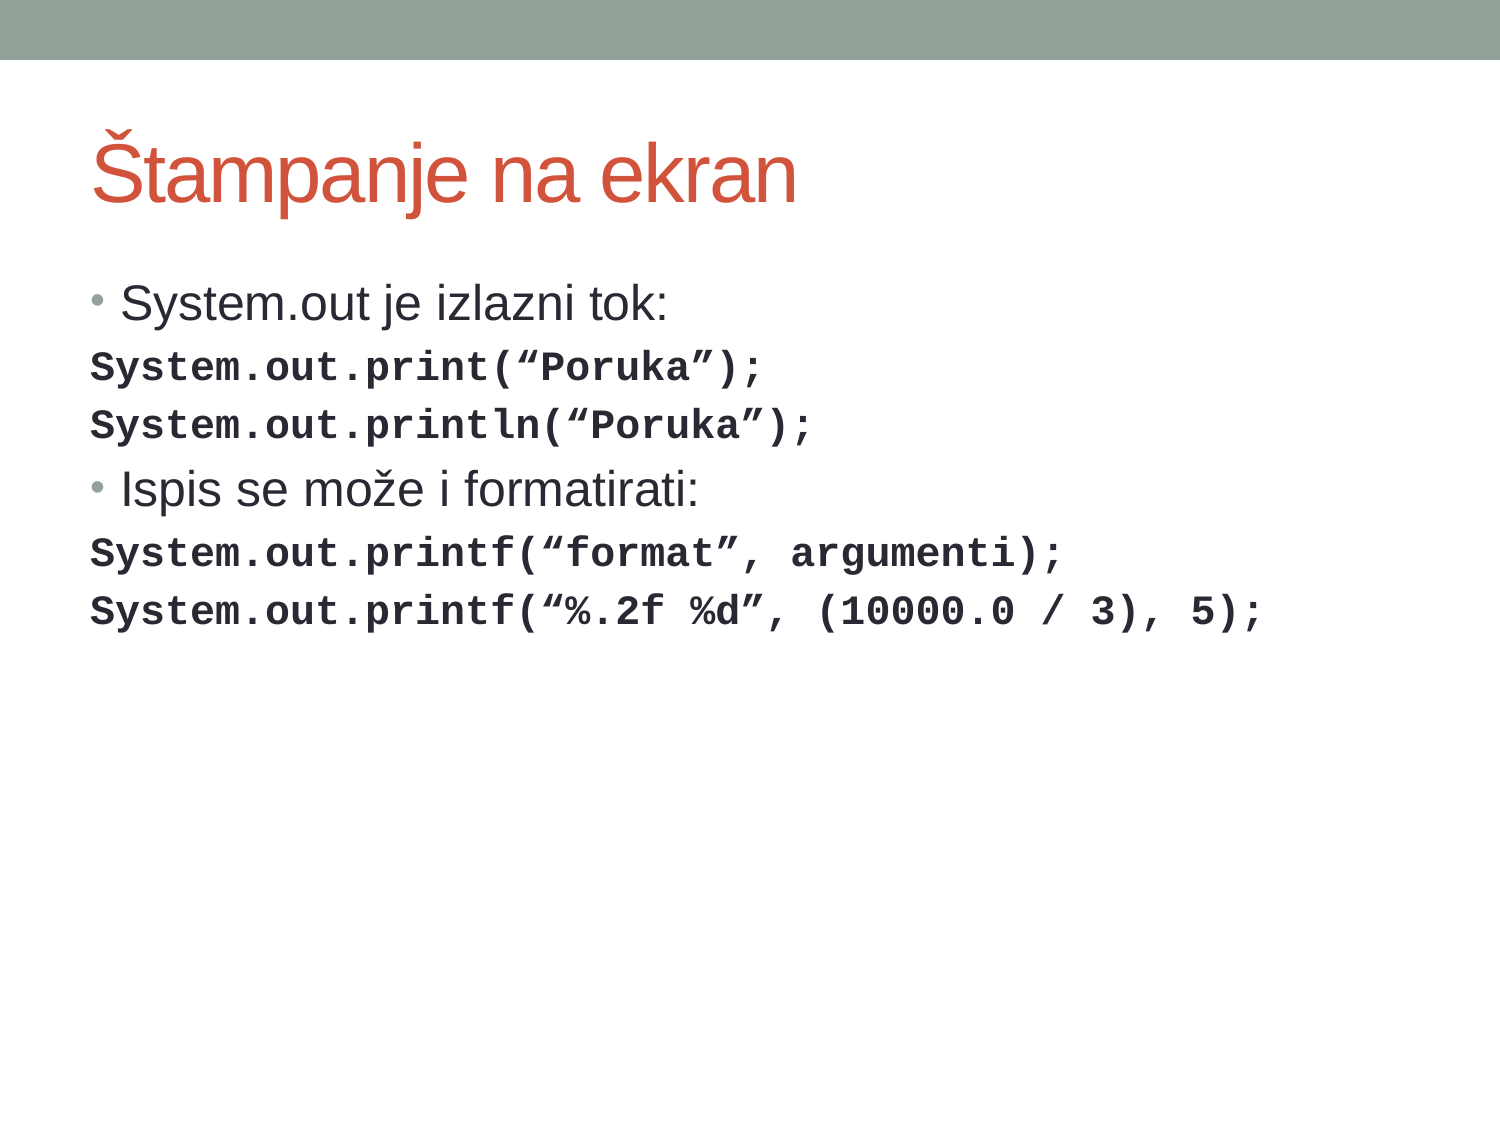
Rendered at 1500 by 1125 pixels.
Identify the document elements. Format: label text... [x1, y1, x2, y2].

list System.out je izlazni tok: System.out.print(“Poruka”); System.out.println(“Poruka”); Ispis se može i formatirati: System.out.printf(“format”, argumenti); System.out.printf(“%.2f %d”, (10000.0 / 3), 5); [75, 262, 1425, 1063]
title Štampanje na ekran [75, 87, 1425, 250]
